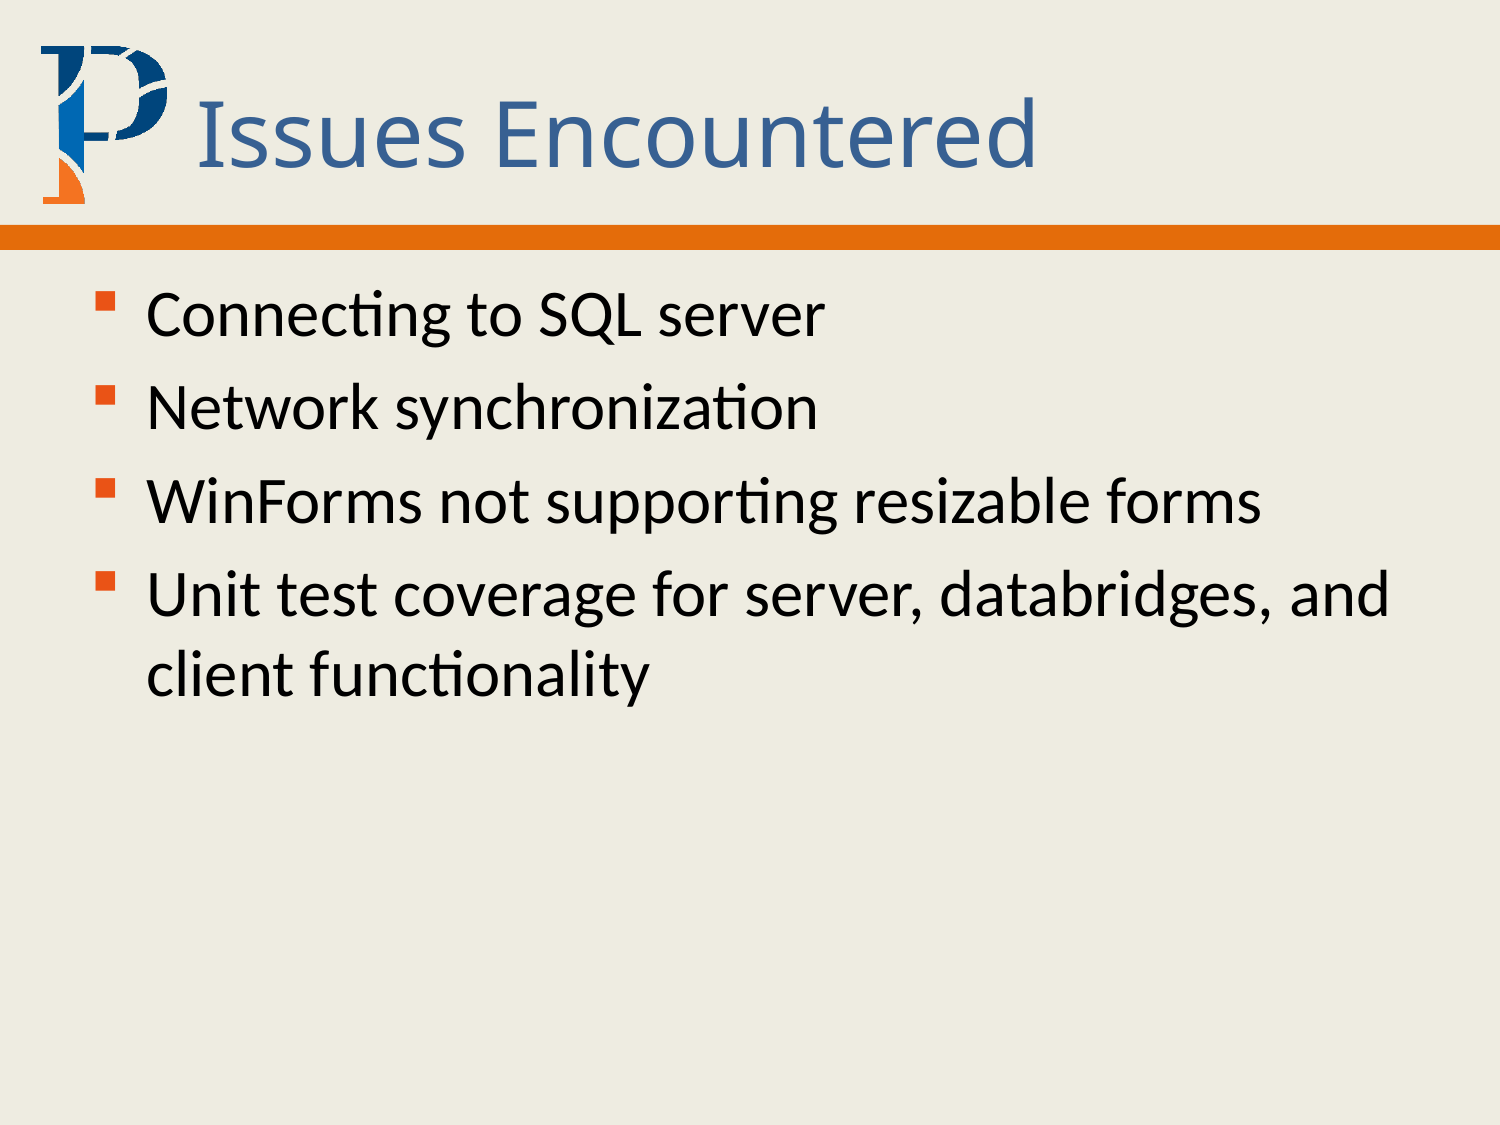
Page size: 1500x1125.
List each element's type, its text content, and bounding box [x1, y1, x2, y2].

title Issues Encountered [181, 37, 1425, 225]
picture [41, 46, 167, 204]
list Connecting to SQL server Network synchronization WinForms not supporting resizable forms Unit test coverage for server, databridges, and client functionality [75, 262, 1425, 1005]
